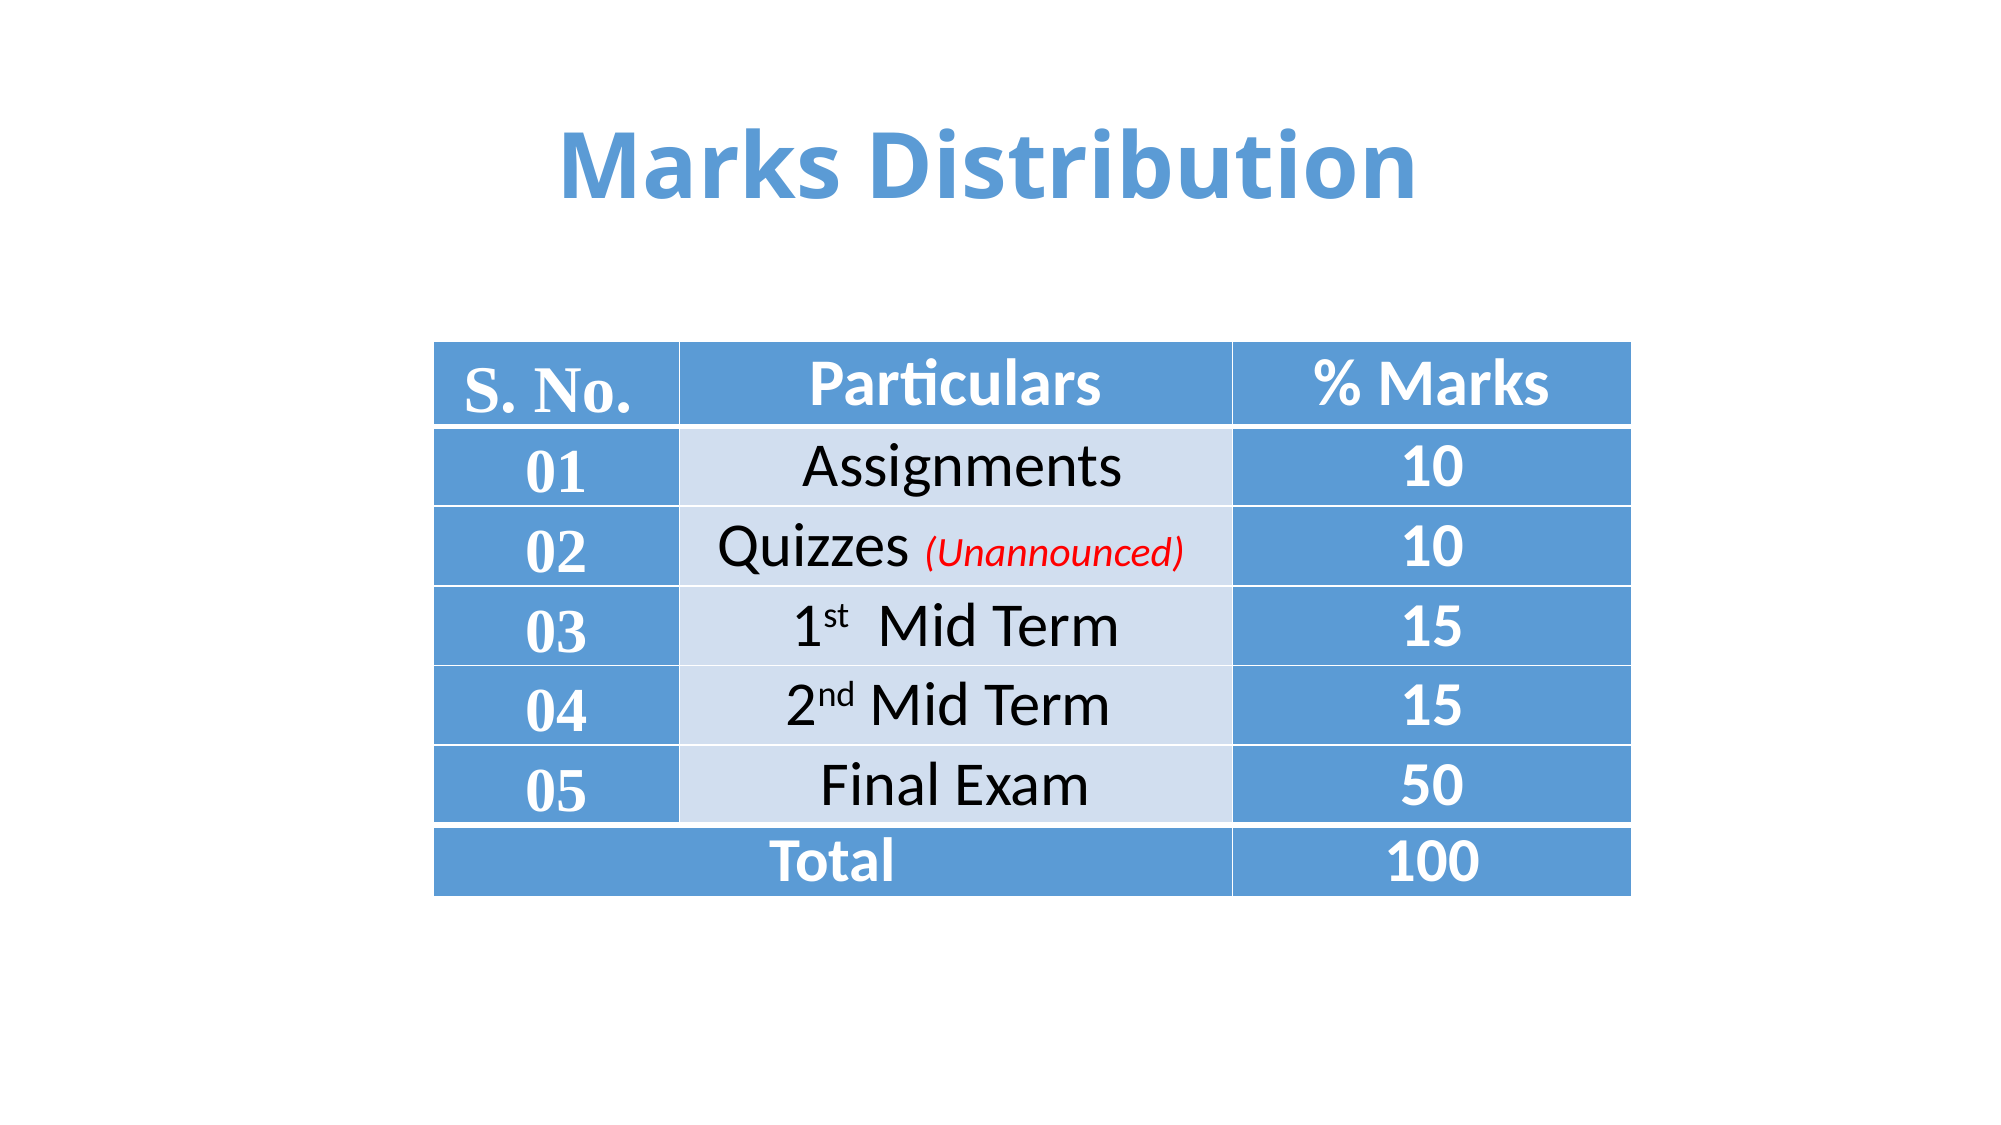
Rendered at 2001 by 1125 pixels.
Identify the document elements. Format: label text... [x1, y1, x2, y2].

table_cell 15 [1233, 587, 1631, 665]
table_cell 50 [1233, 746, 1631, 822]
table_cell Total [434, 828, 1232, 896]
table_cell 1st Mid Term [680, 587, 1232, 665]
table_cell 03 [434, 587, 679, 665]
table_cell 04 [434, 666, 679, 744]
table_cell 10 [1233, 507, 1631, 585]
title Marks Distribution [137, 59, 1863, 278]
table_cell Final Exam [680, 746, 1232, 822]
table_cell 15 [1233, 666, 1631, 744]
table_header % Marks [1233, 342, 1631, 424]
table_cell 02 [434, 507, 679, 585]
table_cell 01 [434, 429, 679, 505]
table_header S. No. [434, 342, 679, 424]
table_cell 10 [1233, 429, 1631, 505]
table_cell Quizzes (Unannounced) [680, 507, 1232, 585]
table_cell 100 [1233, 828, 1631, 896]
table_cell 05 [434, 746, 679, 822]
table_header Particulars [680, 342, 1232, 424]
table_cell Assignments [680, 429, 1232, 505]
table_cell 2nd Mid Term [680, 666, 1232, 744]
